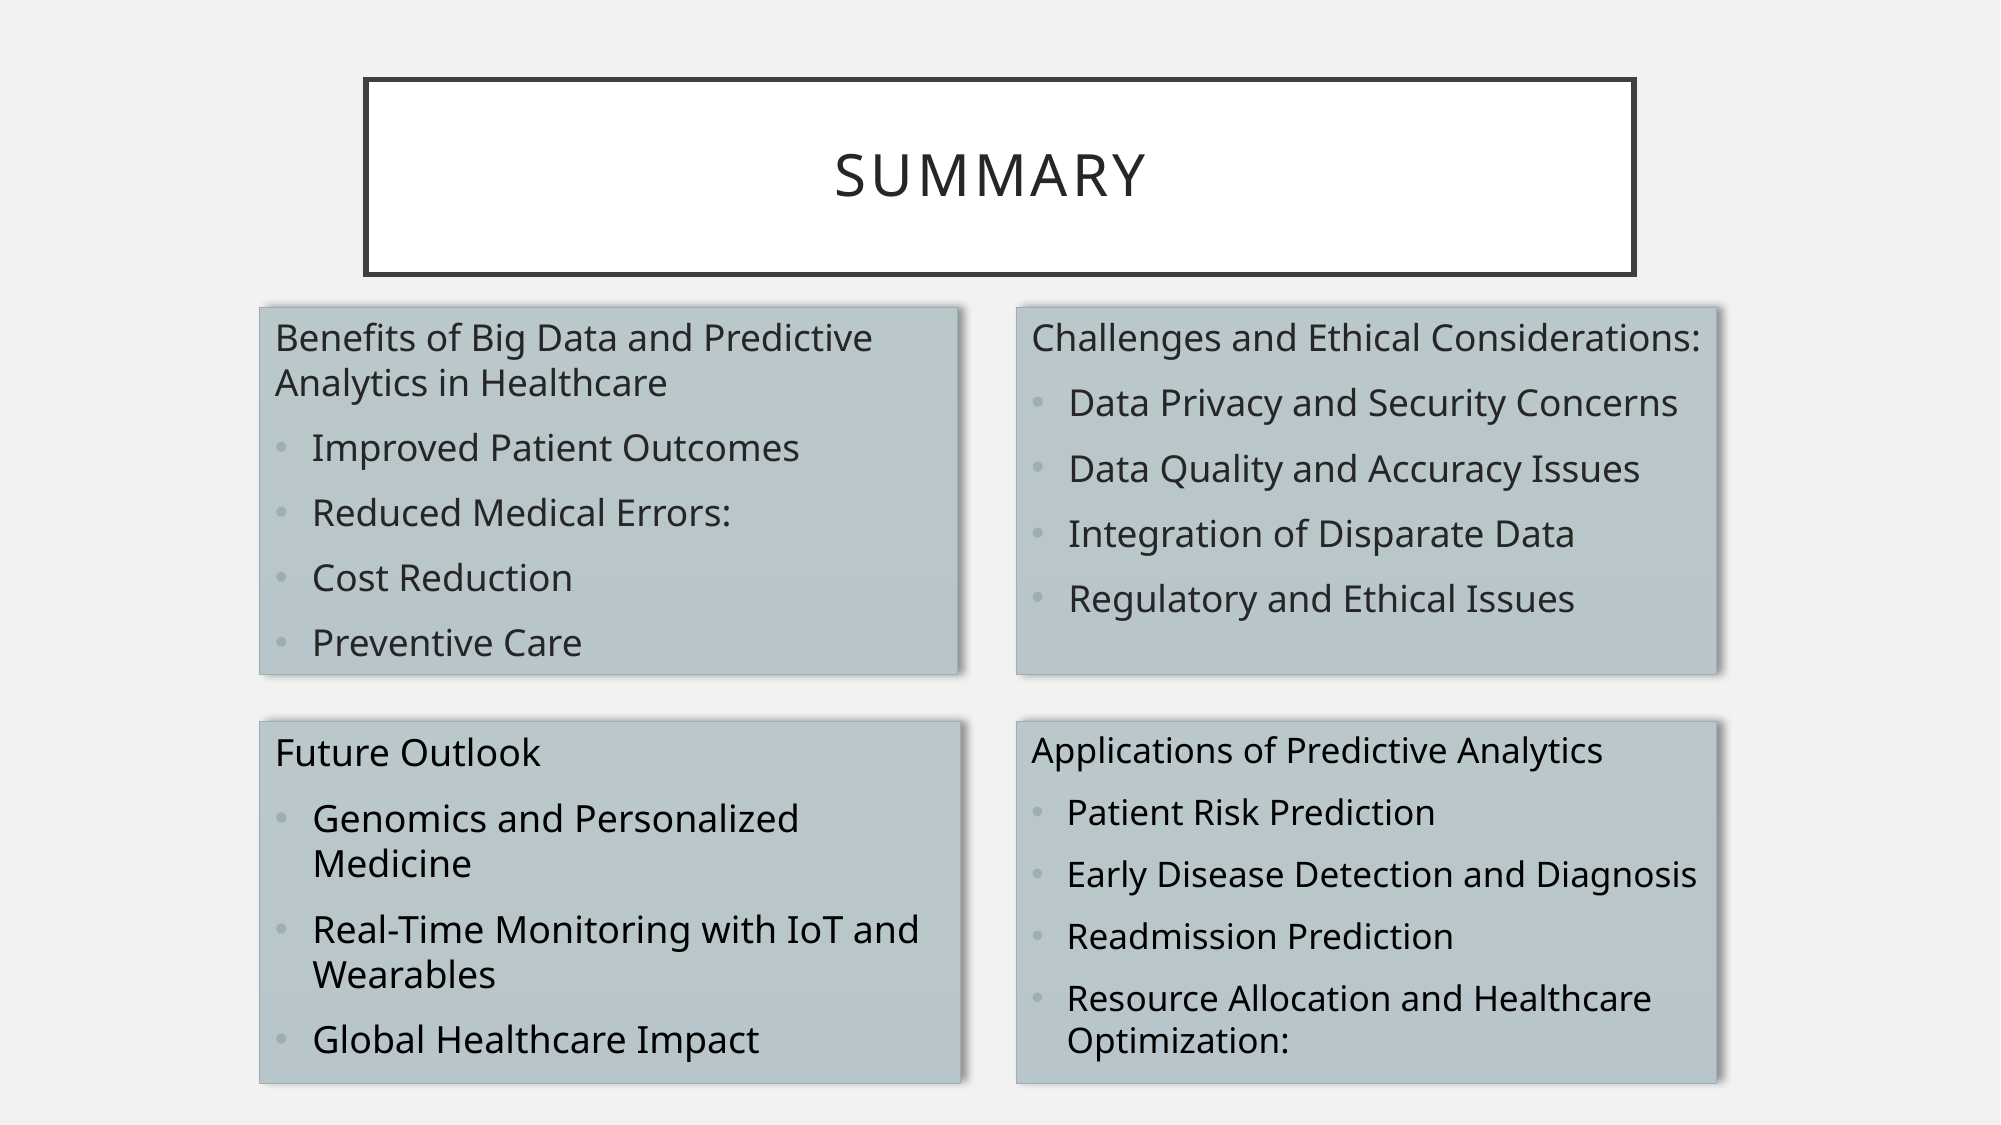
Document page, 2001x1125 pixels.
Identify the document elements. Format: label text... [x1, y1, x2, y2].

text_box [262, 677, 963, 682]
title Summary [363, 77, 1637, 277]
list Applications of Predictive Analytics Patient Risk Prediction Early Disease Detection and Diagnosis Readmission Prediction Resource Allocation and Healthcare Optimization: [1016, 721, 1717, 1084]
list Future Outlook Genomics and Personalized Medicine Real-Time Monitoring with IoT and Wearables Global Healthcare Impact [259, 721, 961, 1084]
text_box Benefits of Big Data and Predictive Analytics in Healthcare Improved Patient Outcomes Reduced Medical Errors: Cost Reduction Preventive Care [259, 307, 958, 675]
text_box Challenges and Ethical Considerations: Data Privacy and Security Concerns Data Quality and Accuracy Issues Integration of Disparate Data Regulatory and Ethical Issues [1016, 307, 1717, 675]
